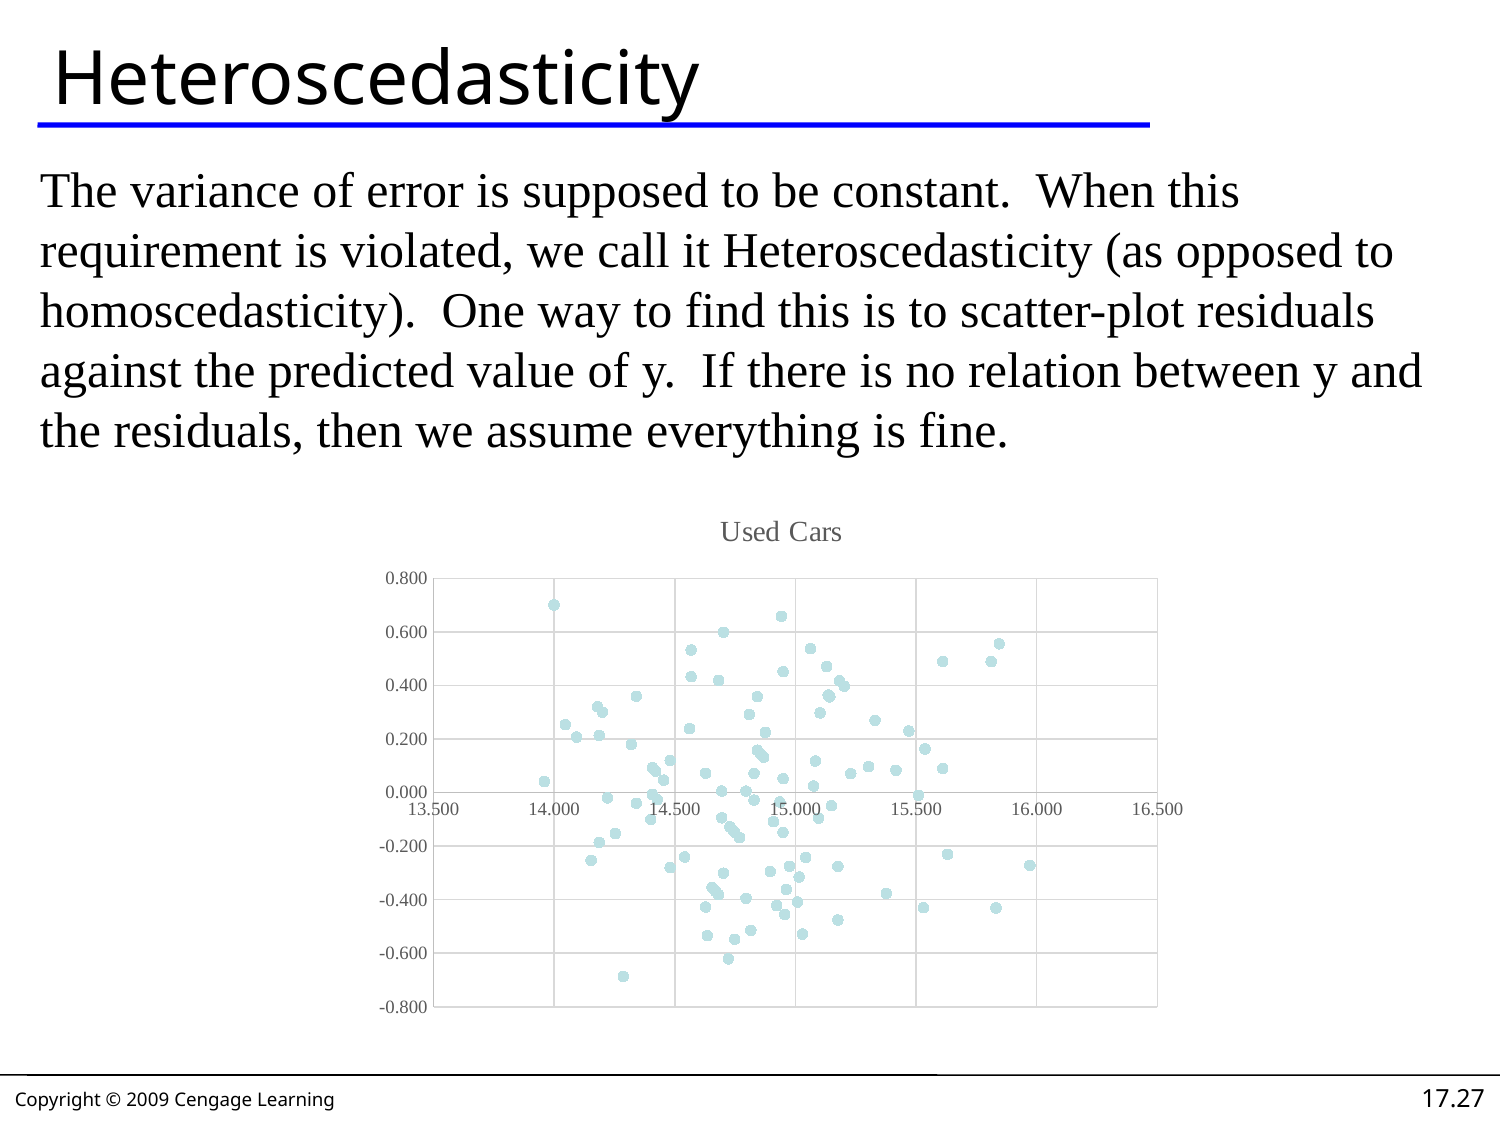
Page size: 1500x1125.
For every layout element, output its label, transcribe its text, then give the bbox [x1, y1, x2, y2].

slide_number 17.27 [1187, 1074, 1500, 1125]
list The variance of error is supposed to be constant. When this requirement is violated, we call it Heteroscedasticity (as opposed to homoscedasticity). One way to find this is to scatter-plot residuals against the predicted value of y. If there is no relation between y and the residuals, then we assume everything is fine. [24, 149, 1450, 488]
title Heteroscedasticity [37, 24, 1475, 125]
chart [362, 487, 1201, 1029]
